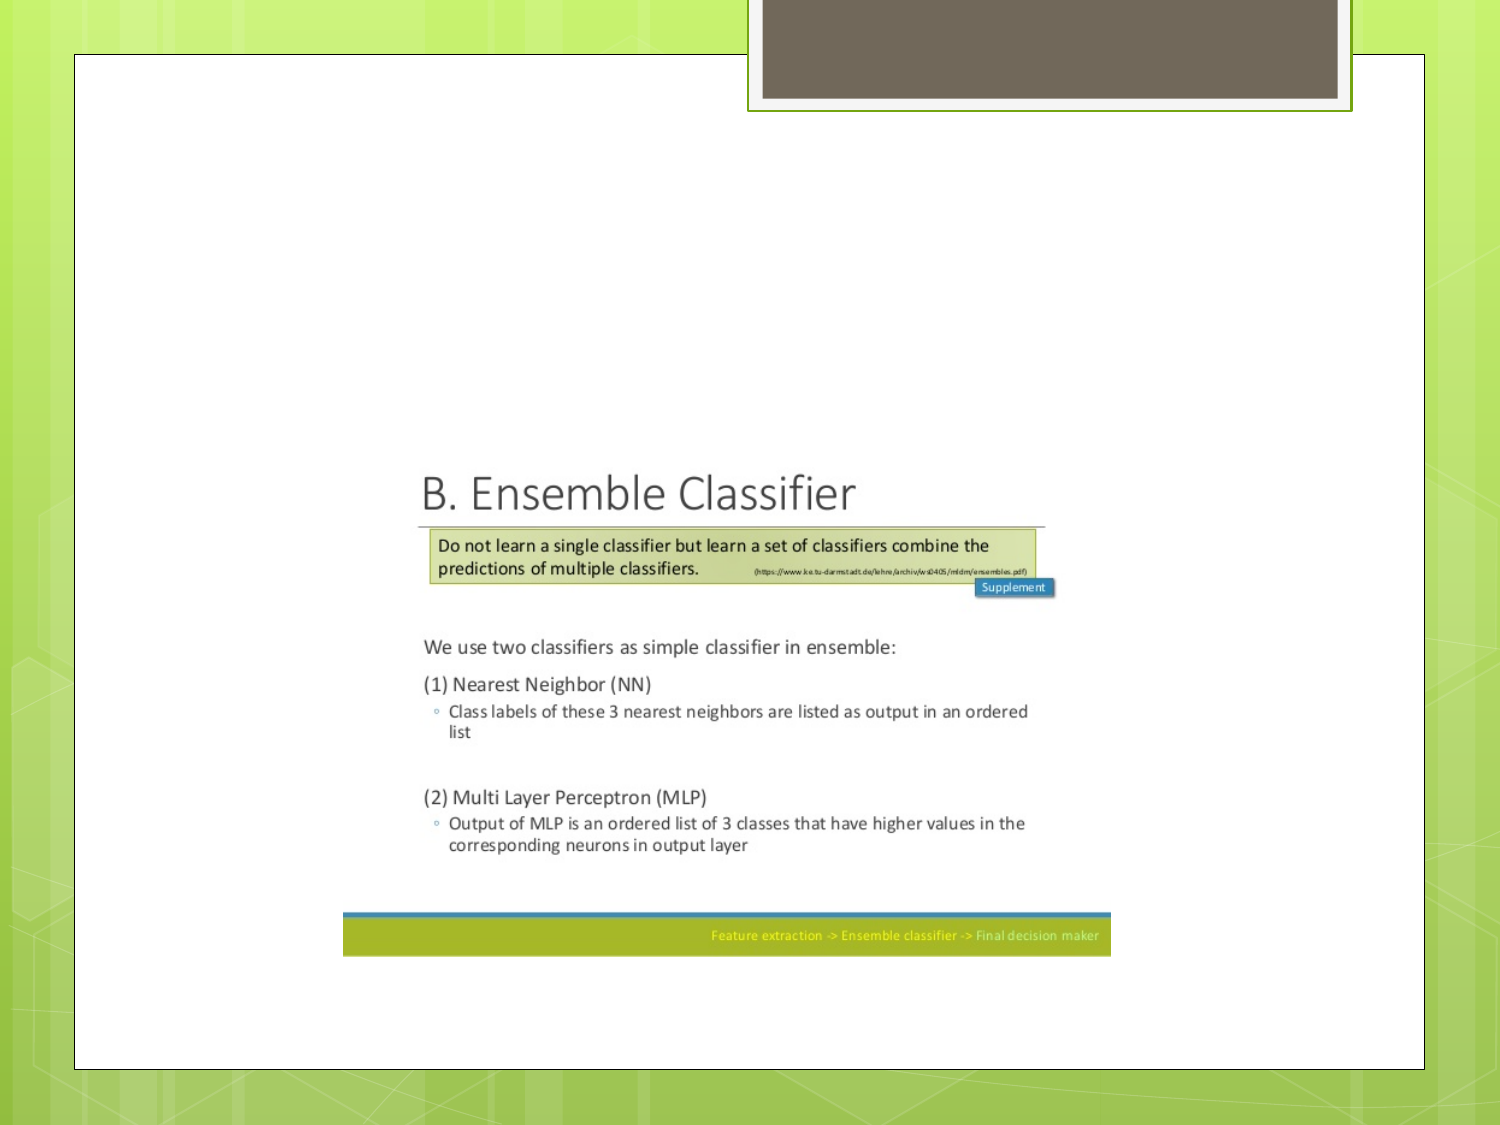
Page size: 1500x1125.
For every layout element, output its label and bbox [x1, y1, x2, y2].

list [343, 380, 1111, 957]
